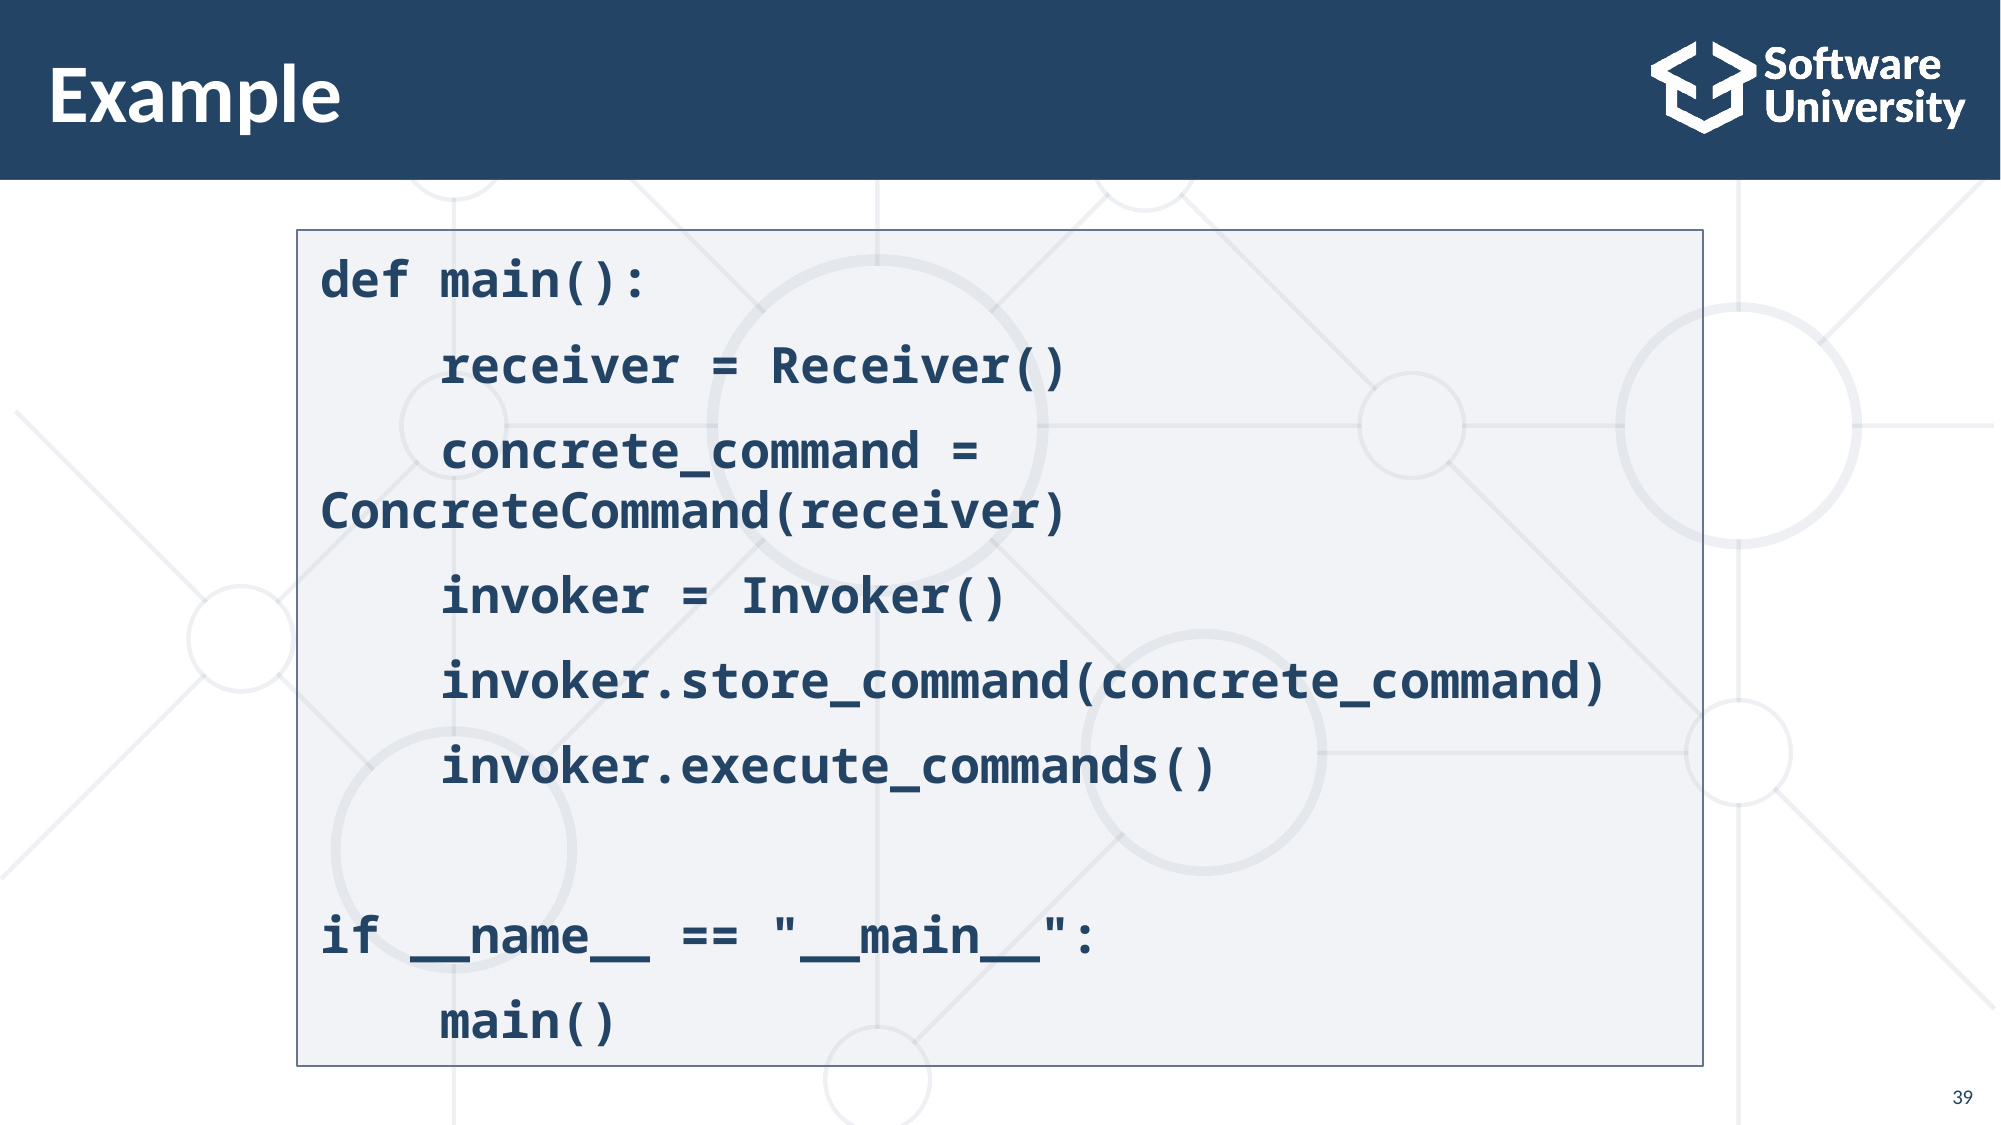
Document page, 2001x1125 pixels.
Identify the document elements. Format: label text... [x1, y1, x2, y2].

title Example [31, 16, 1625, 162]
picture [1651, 41, 1966, 134]
slide_number 39 [1927, 1067, 1989, 1117]
text_box def main(): receiver = Receiver() concrete_command = ConcreteCommand(receiver) invoker = Invoker() invoker.store_command(concrete_command) invoker.execute_commands() if __name__ == "__main__": main() [296, 230, 1704, 1066]
